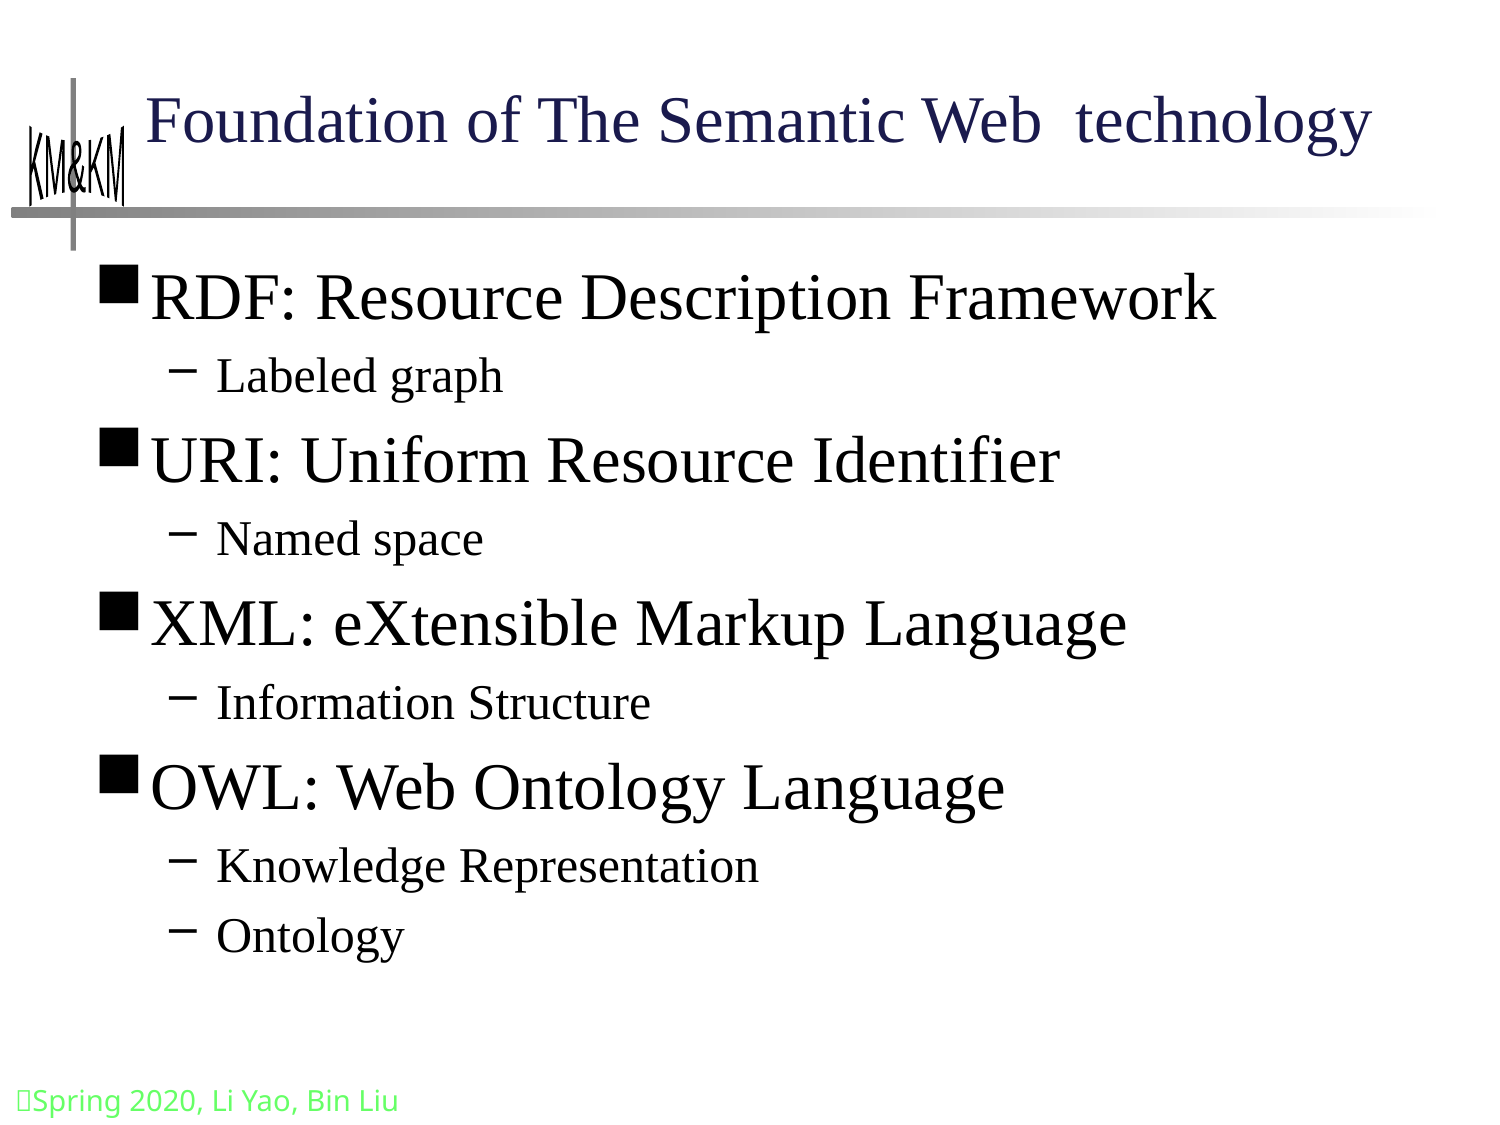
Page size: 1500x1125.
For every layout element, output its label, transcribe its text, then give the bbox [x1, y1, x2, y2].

title Foundation of The Semantic Web technology [129, 45, 1443, 186]
list RDF: Resource Description Framework Labeled graph URI: Uniform Resource Identifier Named space XML: eXtensible Markup Language Information Structure OWL: Web Ontology Language Knowledge Representation Ontology [78, 244, 1451, 921]
